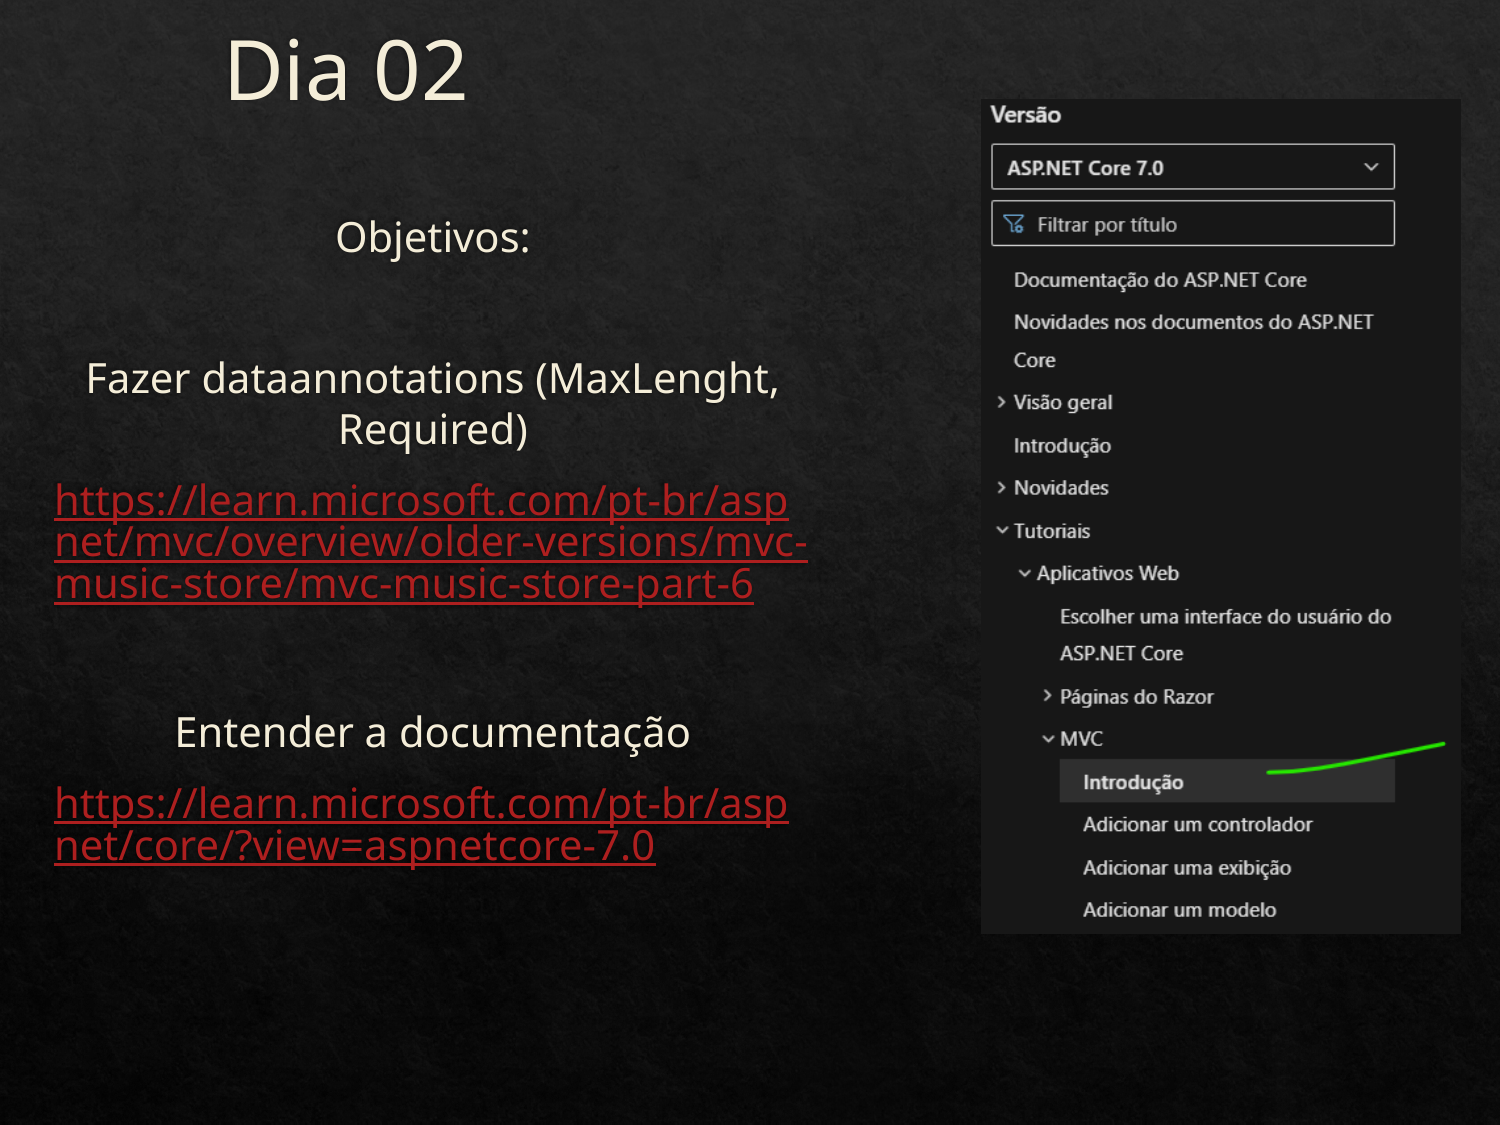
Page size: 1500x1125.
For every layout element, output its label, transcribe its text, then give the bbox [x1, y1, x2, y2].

title Dia 02 [77, 74, 615, 126]
picture [981, 99, 1461, 934]
text_box Objetivos: Fazer dataannotations (MaxLenght, Required) https://learn.microsoft.com/pt-br/aspnet/mvc/overview/older-versions/mvc-music-store/mvc-music-store-part-6 Entender a documentação https://learn.microsoft.com/pt-br/aspnet/core/?view=aspnetcore-7.0 [39, 202, 827, 809]
